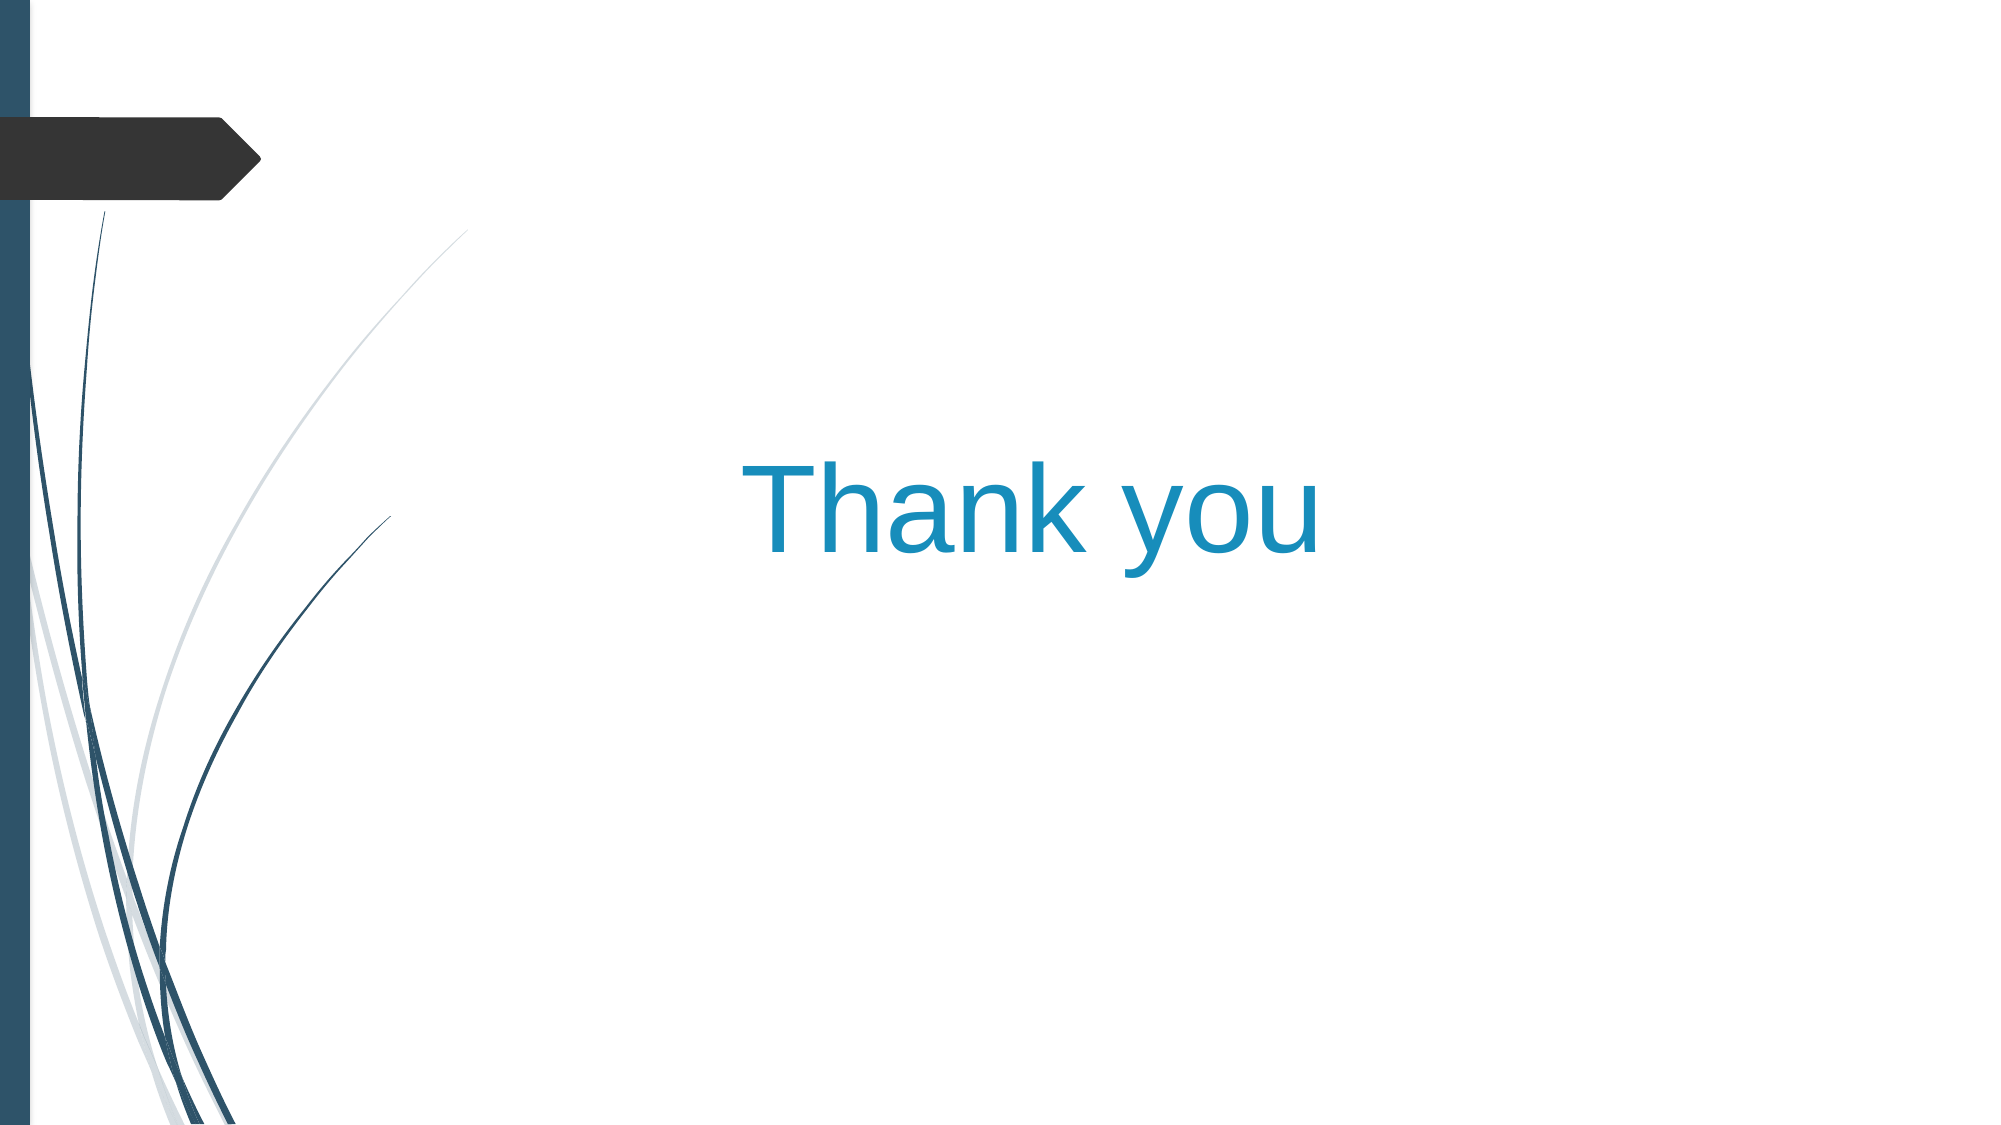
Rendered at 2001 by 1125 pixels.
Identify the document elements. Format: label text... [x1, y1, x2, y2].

title Thank you [725, 420, 1378, 631]
